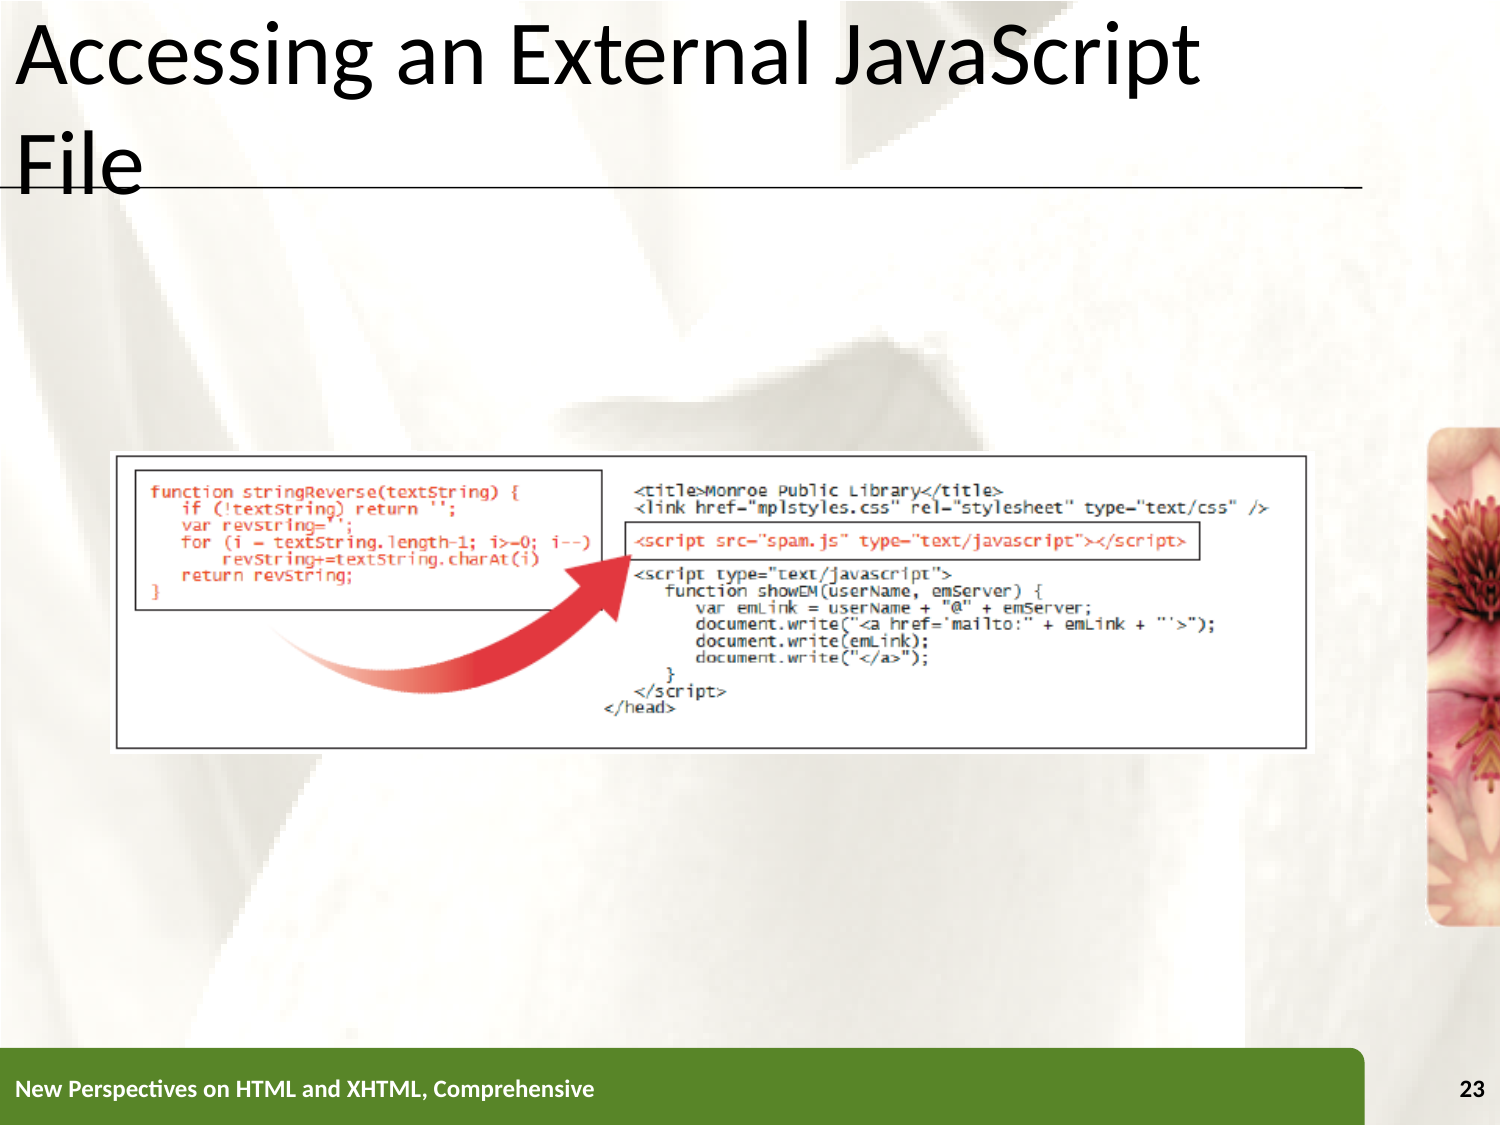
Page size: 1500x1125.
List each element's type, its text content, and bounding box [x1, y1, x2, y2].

picture [1425, 425, 1500, 930]
footer New Perspectives on HTML and XHTML, Comprehensive [0, 1050, 1350, 1125]
slide_number 23 [1412, 1050, 1500, 1125]
title Accessing an External JavaScript File [0, 24, 1363, 181]
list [110, 451, 1315, 754]
